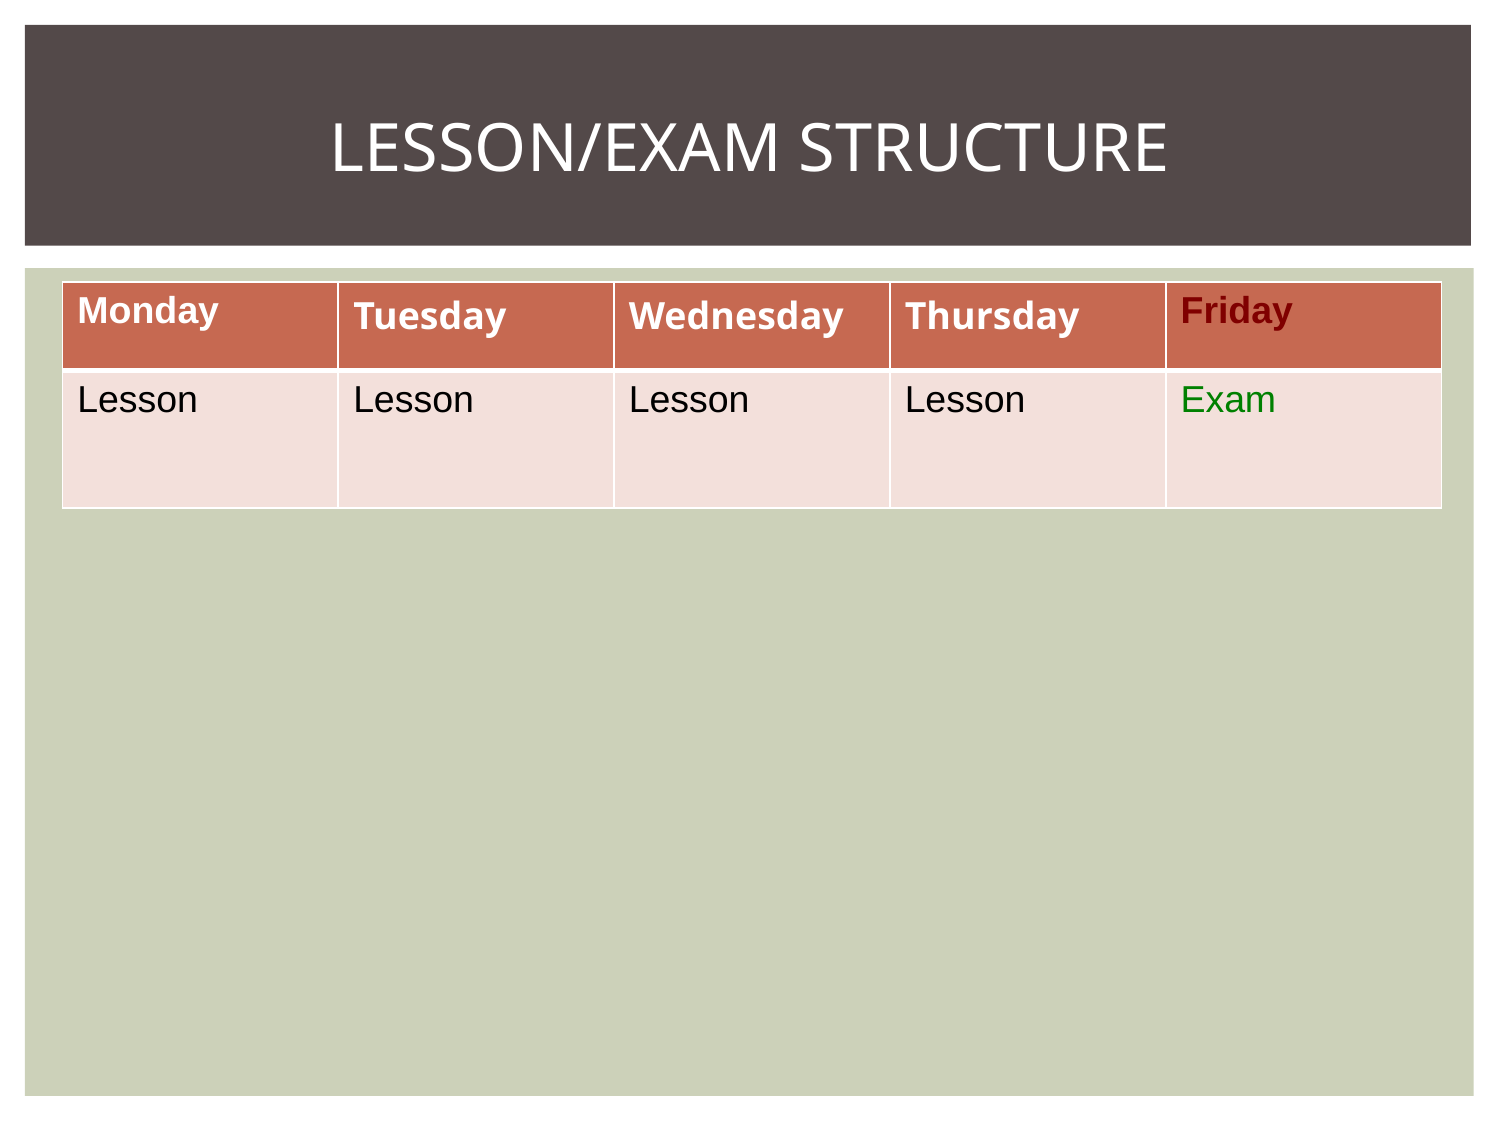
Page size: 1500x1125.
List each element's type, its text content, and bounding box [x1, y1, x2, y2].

table_cell Exam [1167, 373, 1441, 507]
table_header Thursday [891, 283, 1165, 368]
table_cell Lesson [891, 373, 1165, 507]
title LESSON/EXAM STRUCTURE [62, 58, 1438, 232]
table_header Monday [63, 283, 337, 368]
table_header Wednesday [615, 283, 889, 368]
table_cell Lesson [339, 373, 613, 507]
table_cell Lesson [63, 373, 337, 507]
table_header Friday [1167, 283, 1441, 368]
table_header Tuesday [339, 283, 613, 368]
table_cell Lesson [615, 373, 889, 507]
